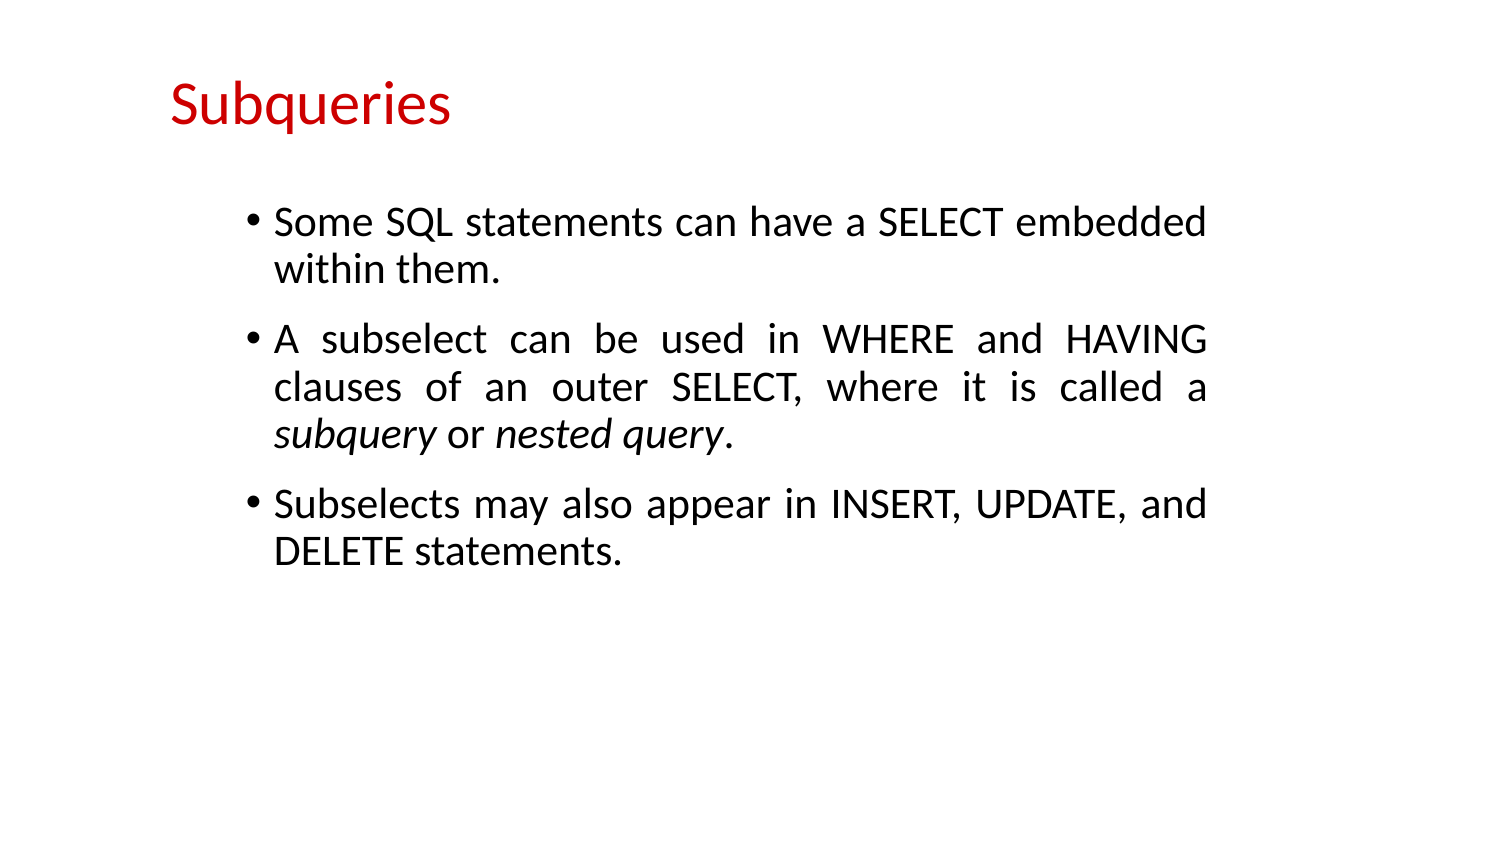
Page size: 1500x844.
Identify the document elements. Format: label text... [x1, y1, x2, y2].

list Some SQL statements can have a SELECT embedded within them. A subselect can be used in WHERE and HAVING clauses of an outer SELECT, where it is called a subquery or nested query. Subselects may also appear in INSERT, UPDATE, and DELETE statements. [233, 192, 1220, 700]
title Subqueries [158, 70, 1191, 139]
